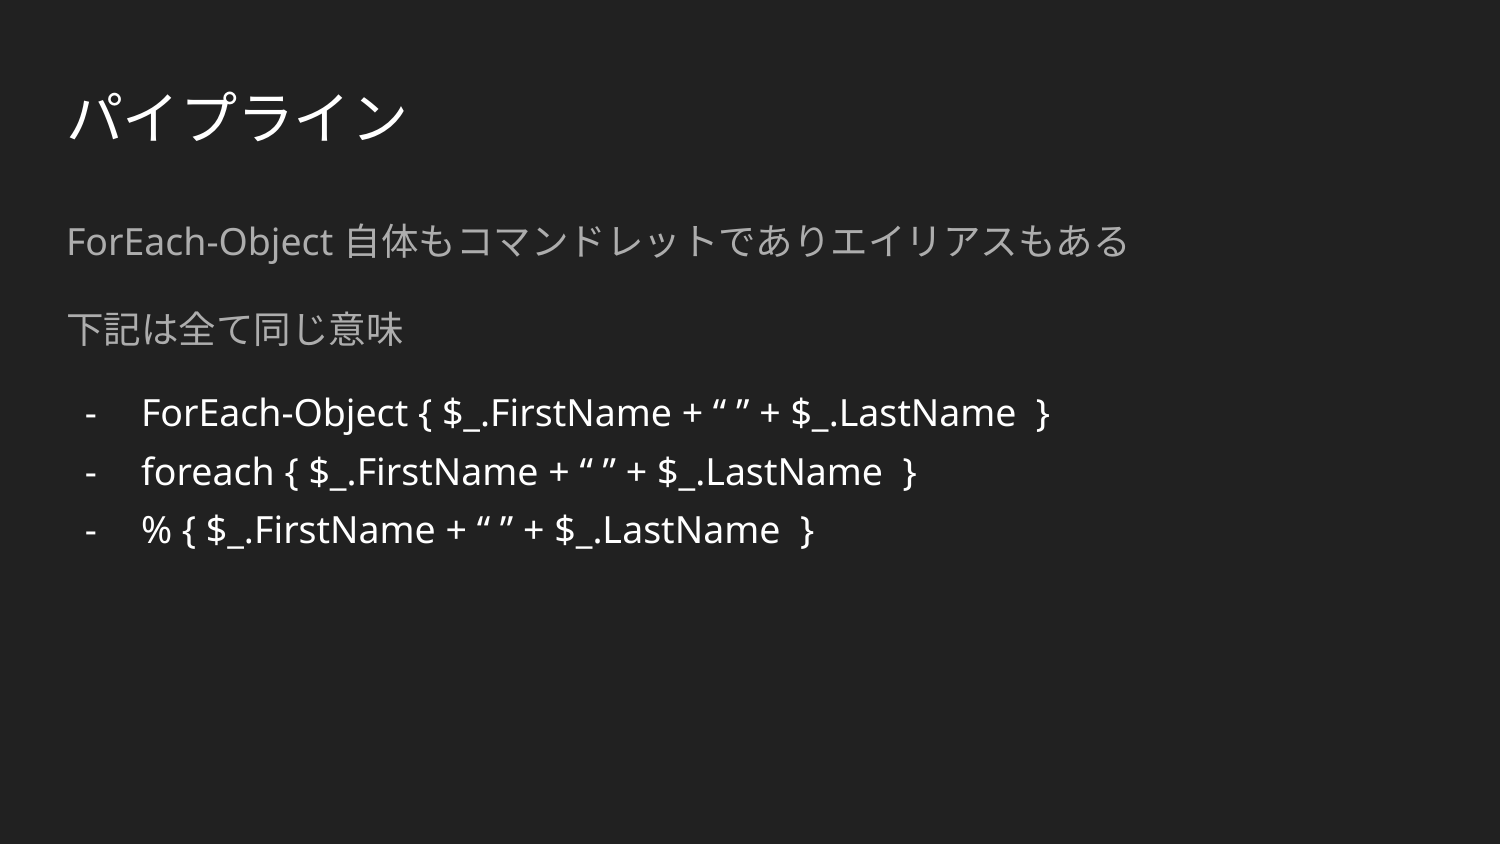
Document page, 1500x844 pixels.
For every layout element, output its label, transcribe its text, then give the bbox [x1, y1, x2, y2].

title パイプライン [51, 72, 1449, 167]
list ForEach-Object自体もコマンドレットでありエイリアスもある 下記は全て同じ意味 ForEach-Object { $_.FirstName + “ ” + $_.LastName } foreach { $_.FirstName + “ ” + $_.LastName } % { $_.FirstName + “ ” + $_.LastName } [51, 189, 1449, 750]
